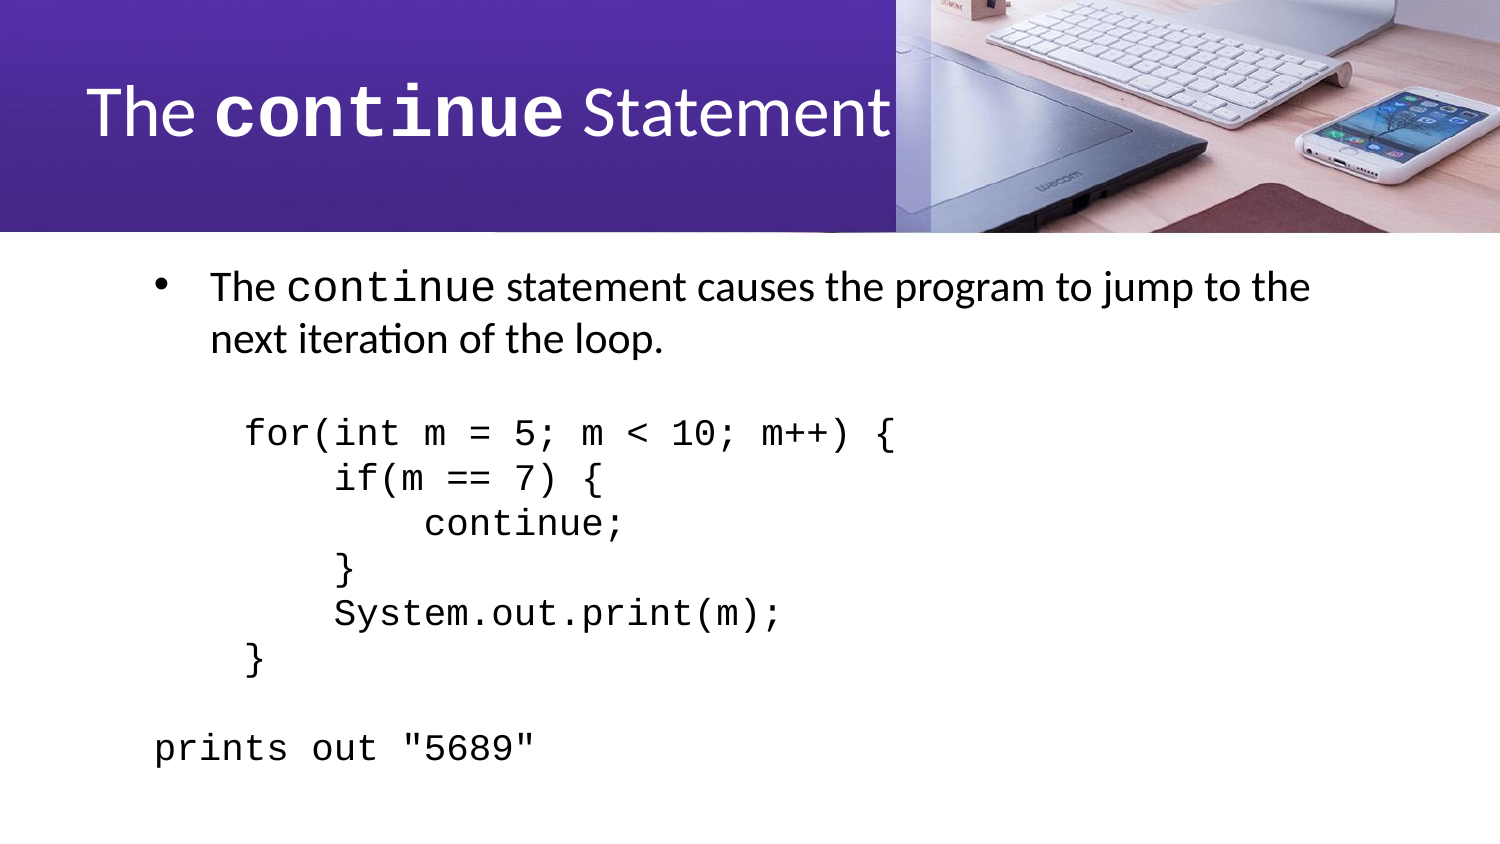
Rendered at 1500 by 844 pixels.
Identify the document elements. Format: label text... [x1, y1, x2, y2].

title The continue Statement [71, 55, 1085, 159]
picture [0, 0, 1500, 844]
list The continue statement causes the program to jump to the next iteration of the loop. for(int m = 5; m < 10; m++) { if(m == 7) { continue; } System.out.print(m); } prints out "5689" [139, 250, 1401, 823]
